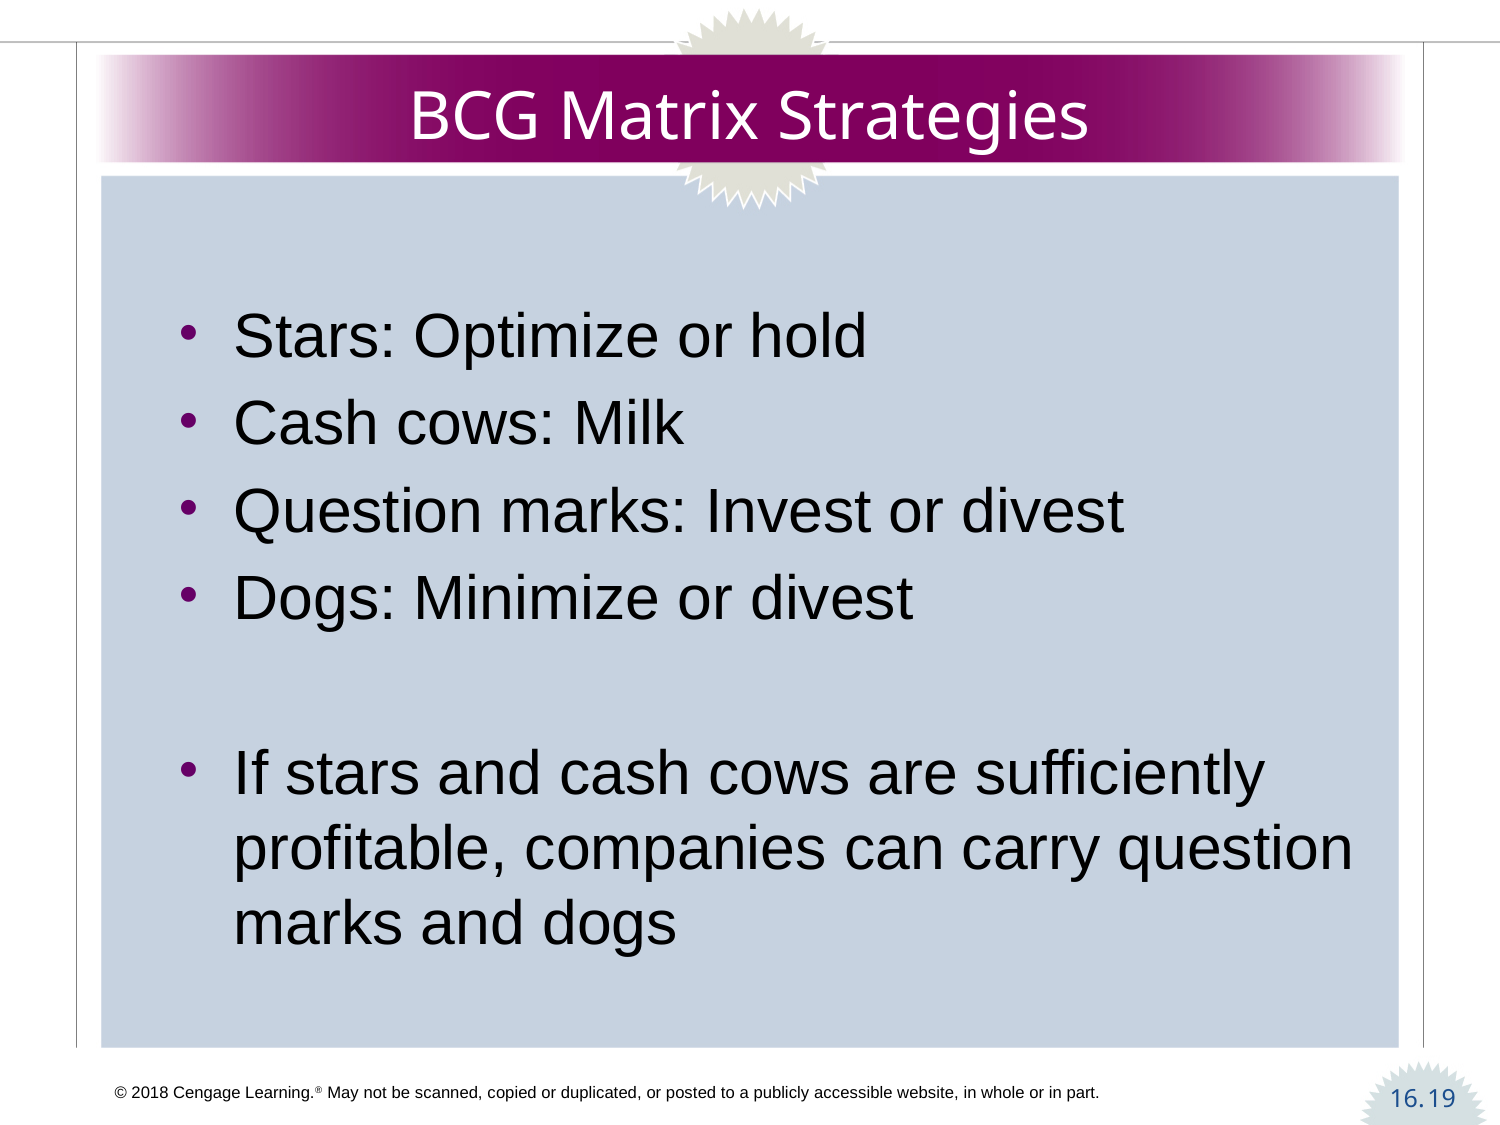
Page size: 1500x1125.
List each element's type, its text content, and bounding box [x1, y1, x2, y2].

text_box 19 [1412, 1074, 1475, 1125]
list Stars: Optimize or hold Cash cows: Milk Question marks: Invest or divest Dogs: Minimize or divest If stars and cash cows are sufficiently profitable, companies can carry question marks and dogs [162, 287, 1388, 1000]
picture [0, 0, 1500, 1125]
title BCG Matrix Strategies [99, 62, 1400, 163]
